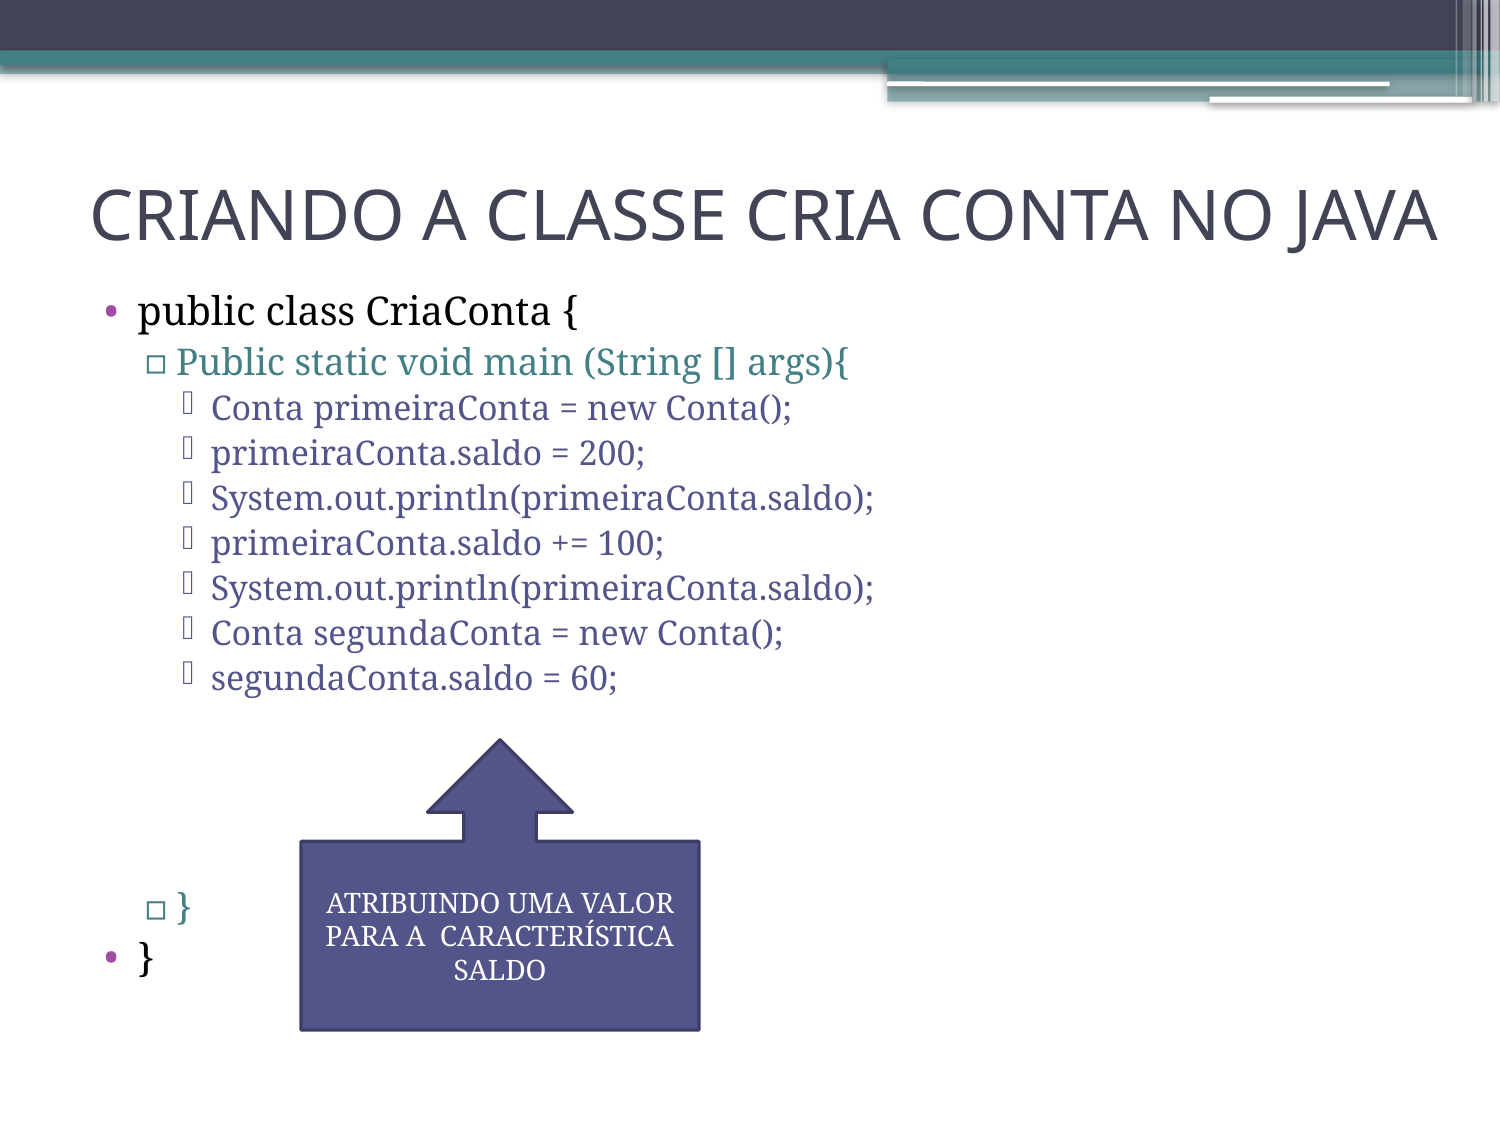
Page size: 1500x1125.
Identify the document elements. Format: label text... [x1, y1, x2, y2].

text_box ATRIBUINDO UMA VALOR PARA A CARACTERÍSTICA SALDO [299, 738, 701, 1032]
list public class CriaConta { Public static void main (String [] args){ Conta primeiraConta = new Conta(); primeiraConta.saldo = 200; System.out.println(primeiraConta.saldo); primeiraConta.saldo += 100; System.out.println(primeiraConta.saldo); Conta segundaConta = new Conta(); segundaConta.saldo = 60; } } [75, 278, 1425, 989]
title CRIANDO A CLASSE CRIA CONTA NO JAVA [75, 125, 1471, 301]
